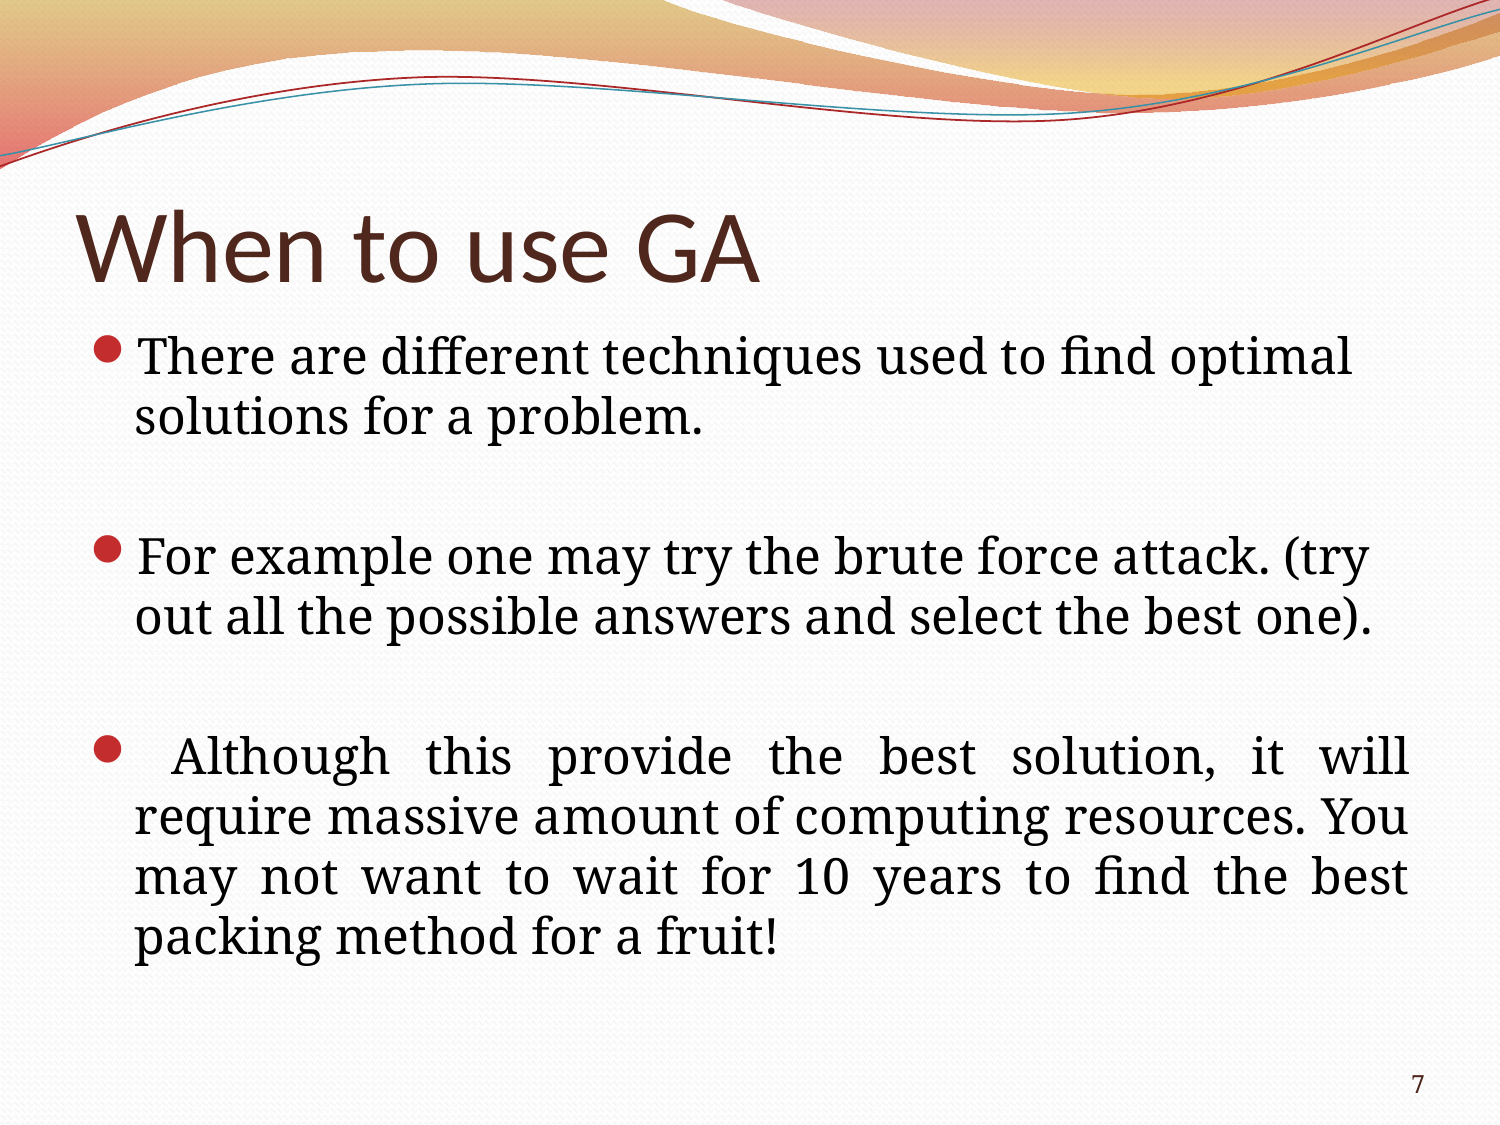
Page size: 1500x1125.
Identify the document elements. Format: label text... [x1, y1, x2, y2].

list There are different techniques used to find optimal solutions for a problem. For example one may try the brute force attack. (try out all the possible answers and select the best one). Although this provide the best solution, it will require massive amount of computing resources. You may not want to wait for 10 years to find the best packing method for a fruit! [75, 317, 1425, 1038]
title When to use GA [75, 115, 1425, 303]
slide_number 7 [1299, 1042, 1425, 1103]
